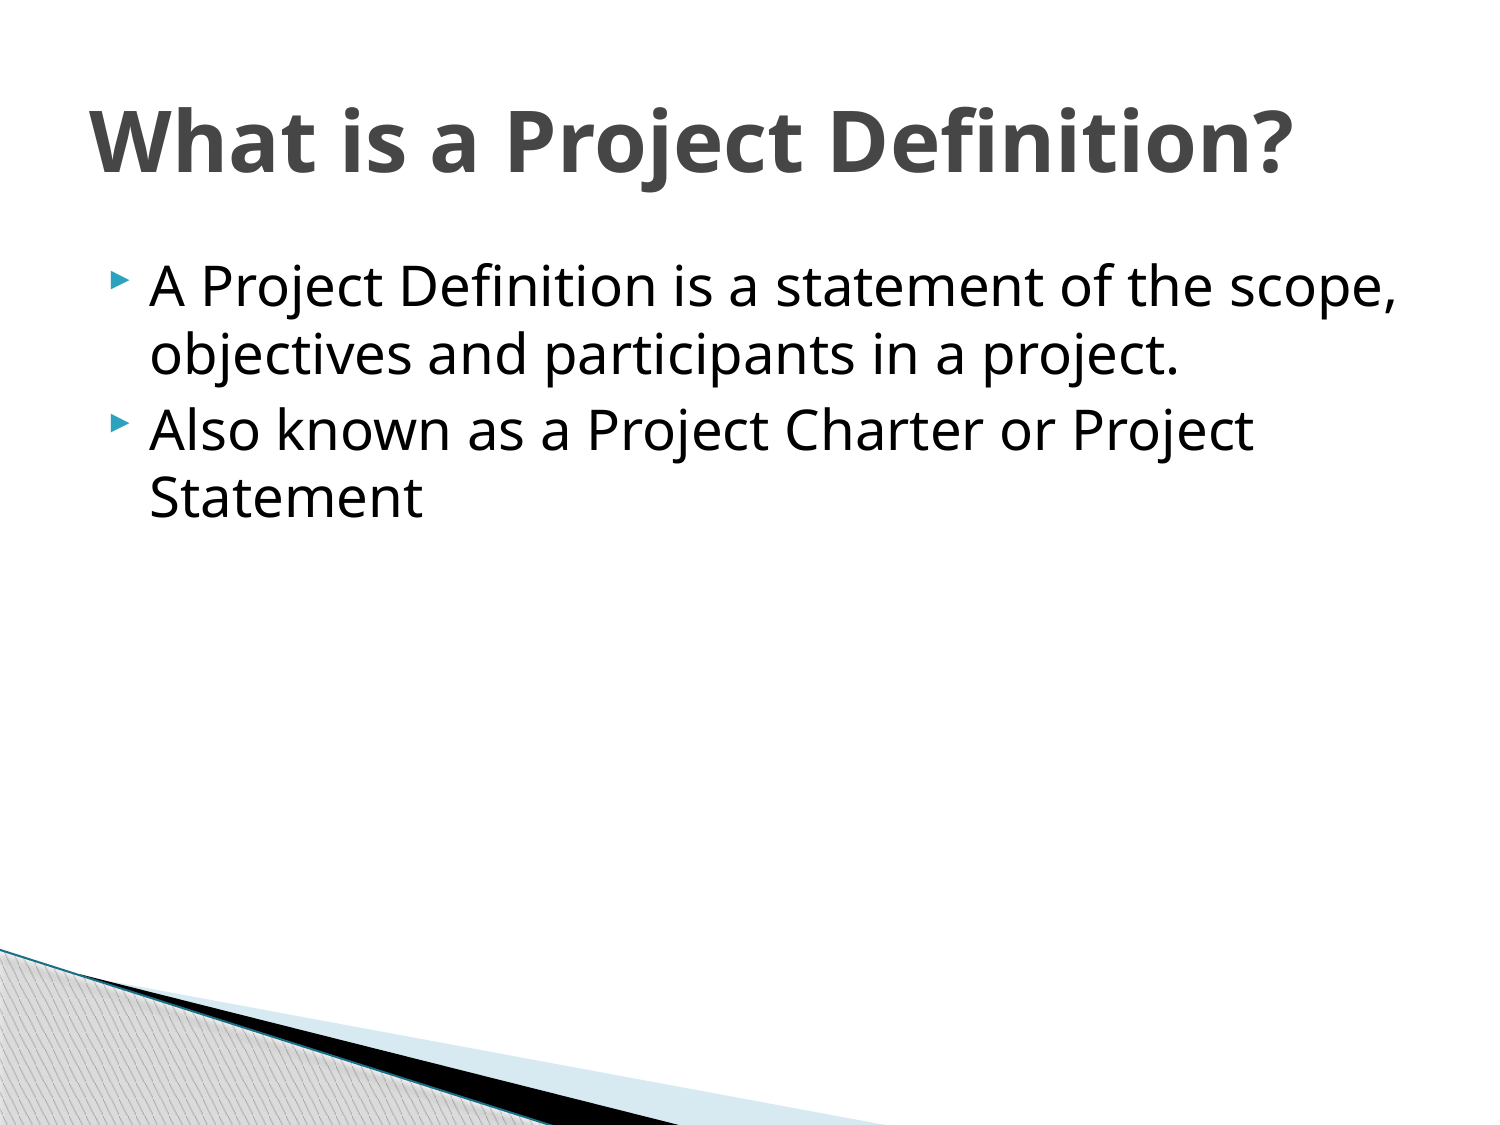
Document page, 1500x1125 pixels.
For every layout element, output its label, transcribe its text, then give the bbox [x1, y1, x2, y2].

title What is a Project Definition? [75, 45, 1425, 233]
list A Project Definition is a statement of the scope, objectives and participants in a project. Also known as a Project Charter or Project Statement [75, 243, 1425, 986]
